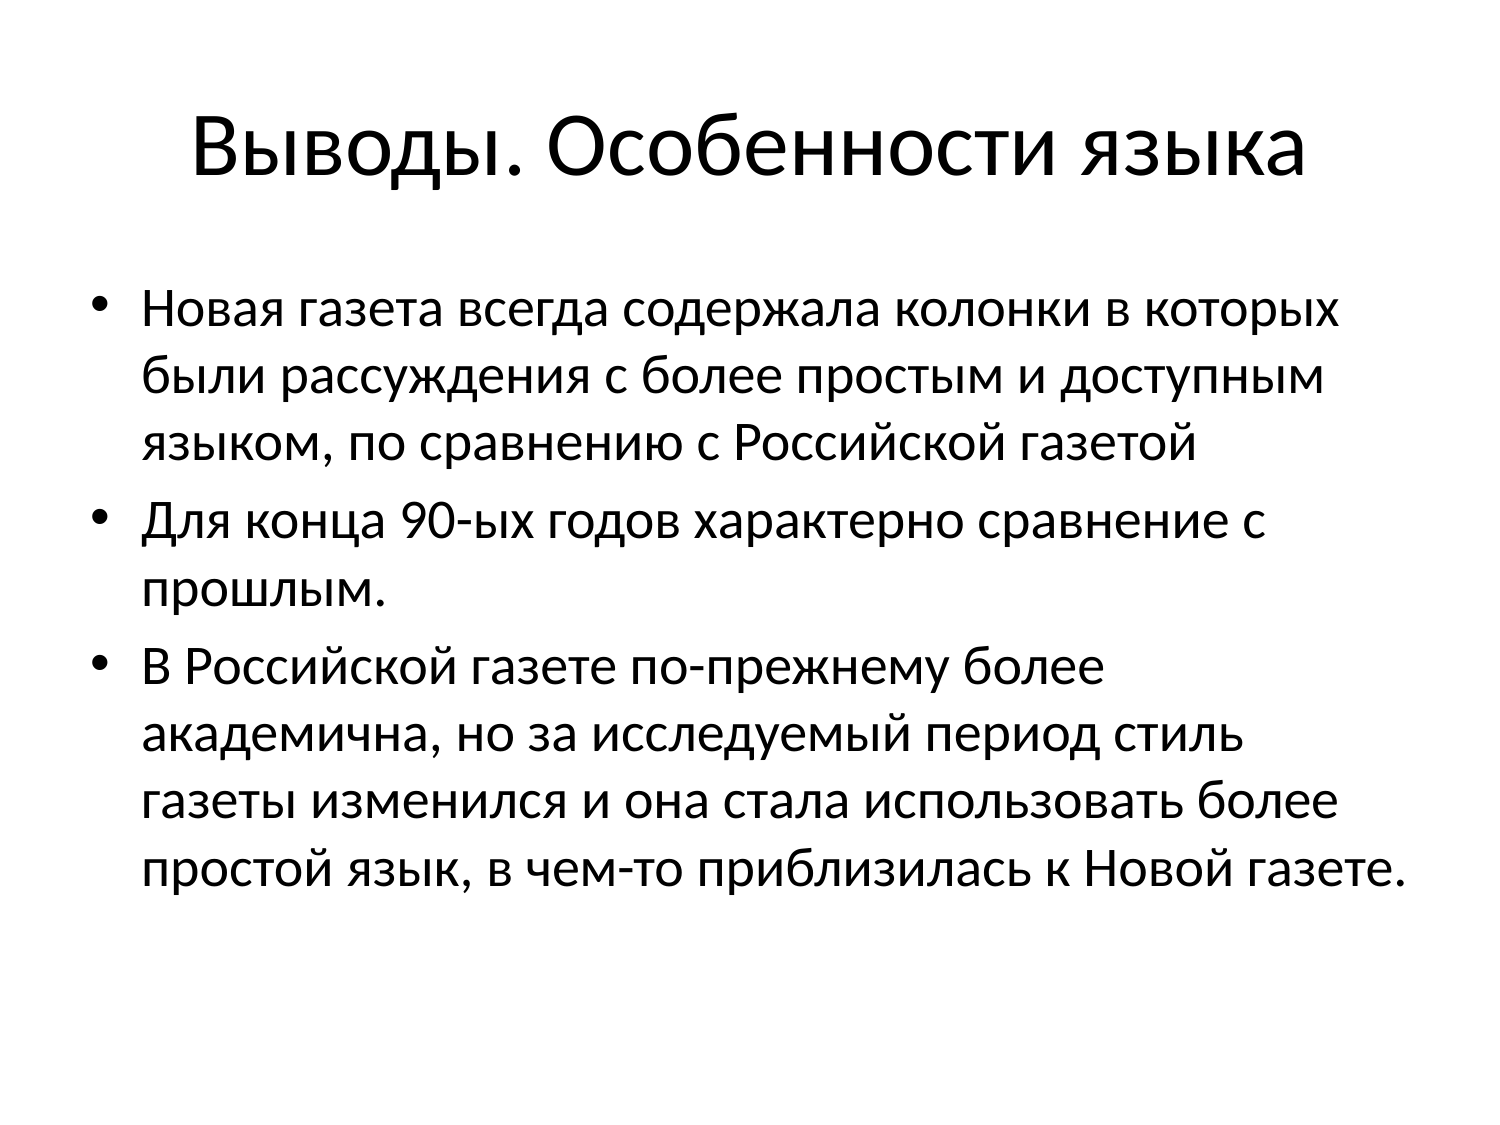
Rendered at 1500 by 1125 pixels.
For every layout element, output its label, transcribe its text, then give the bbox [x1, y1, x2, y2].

list Новая газета всегда содержала колонки в которых были рассуждения с более простым и доступным языком, по сравнению с Российской газетой Для конца 90-ых годов характерно сравнение с прошлым. В Российской газете по-прежнему более академична, но за исследуемый период стиль газеты изменился и она стала использовать более простой язык, в чем-то приблизилась к Новой газете. [75, 262, 1425, 1005]
title Выводы. Особенности языка [75, 45, 1425, 233]
